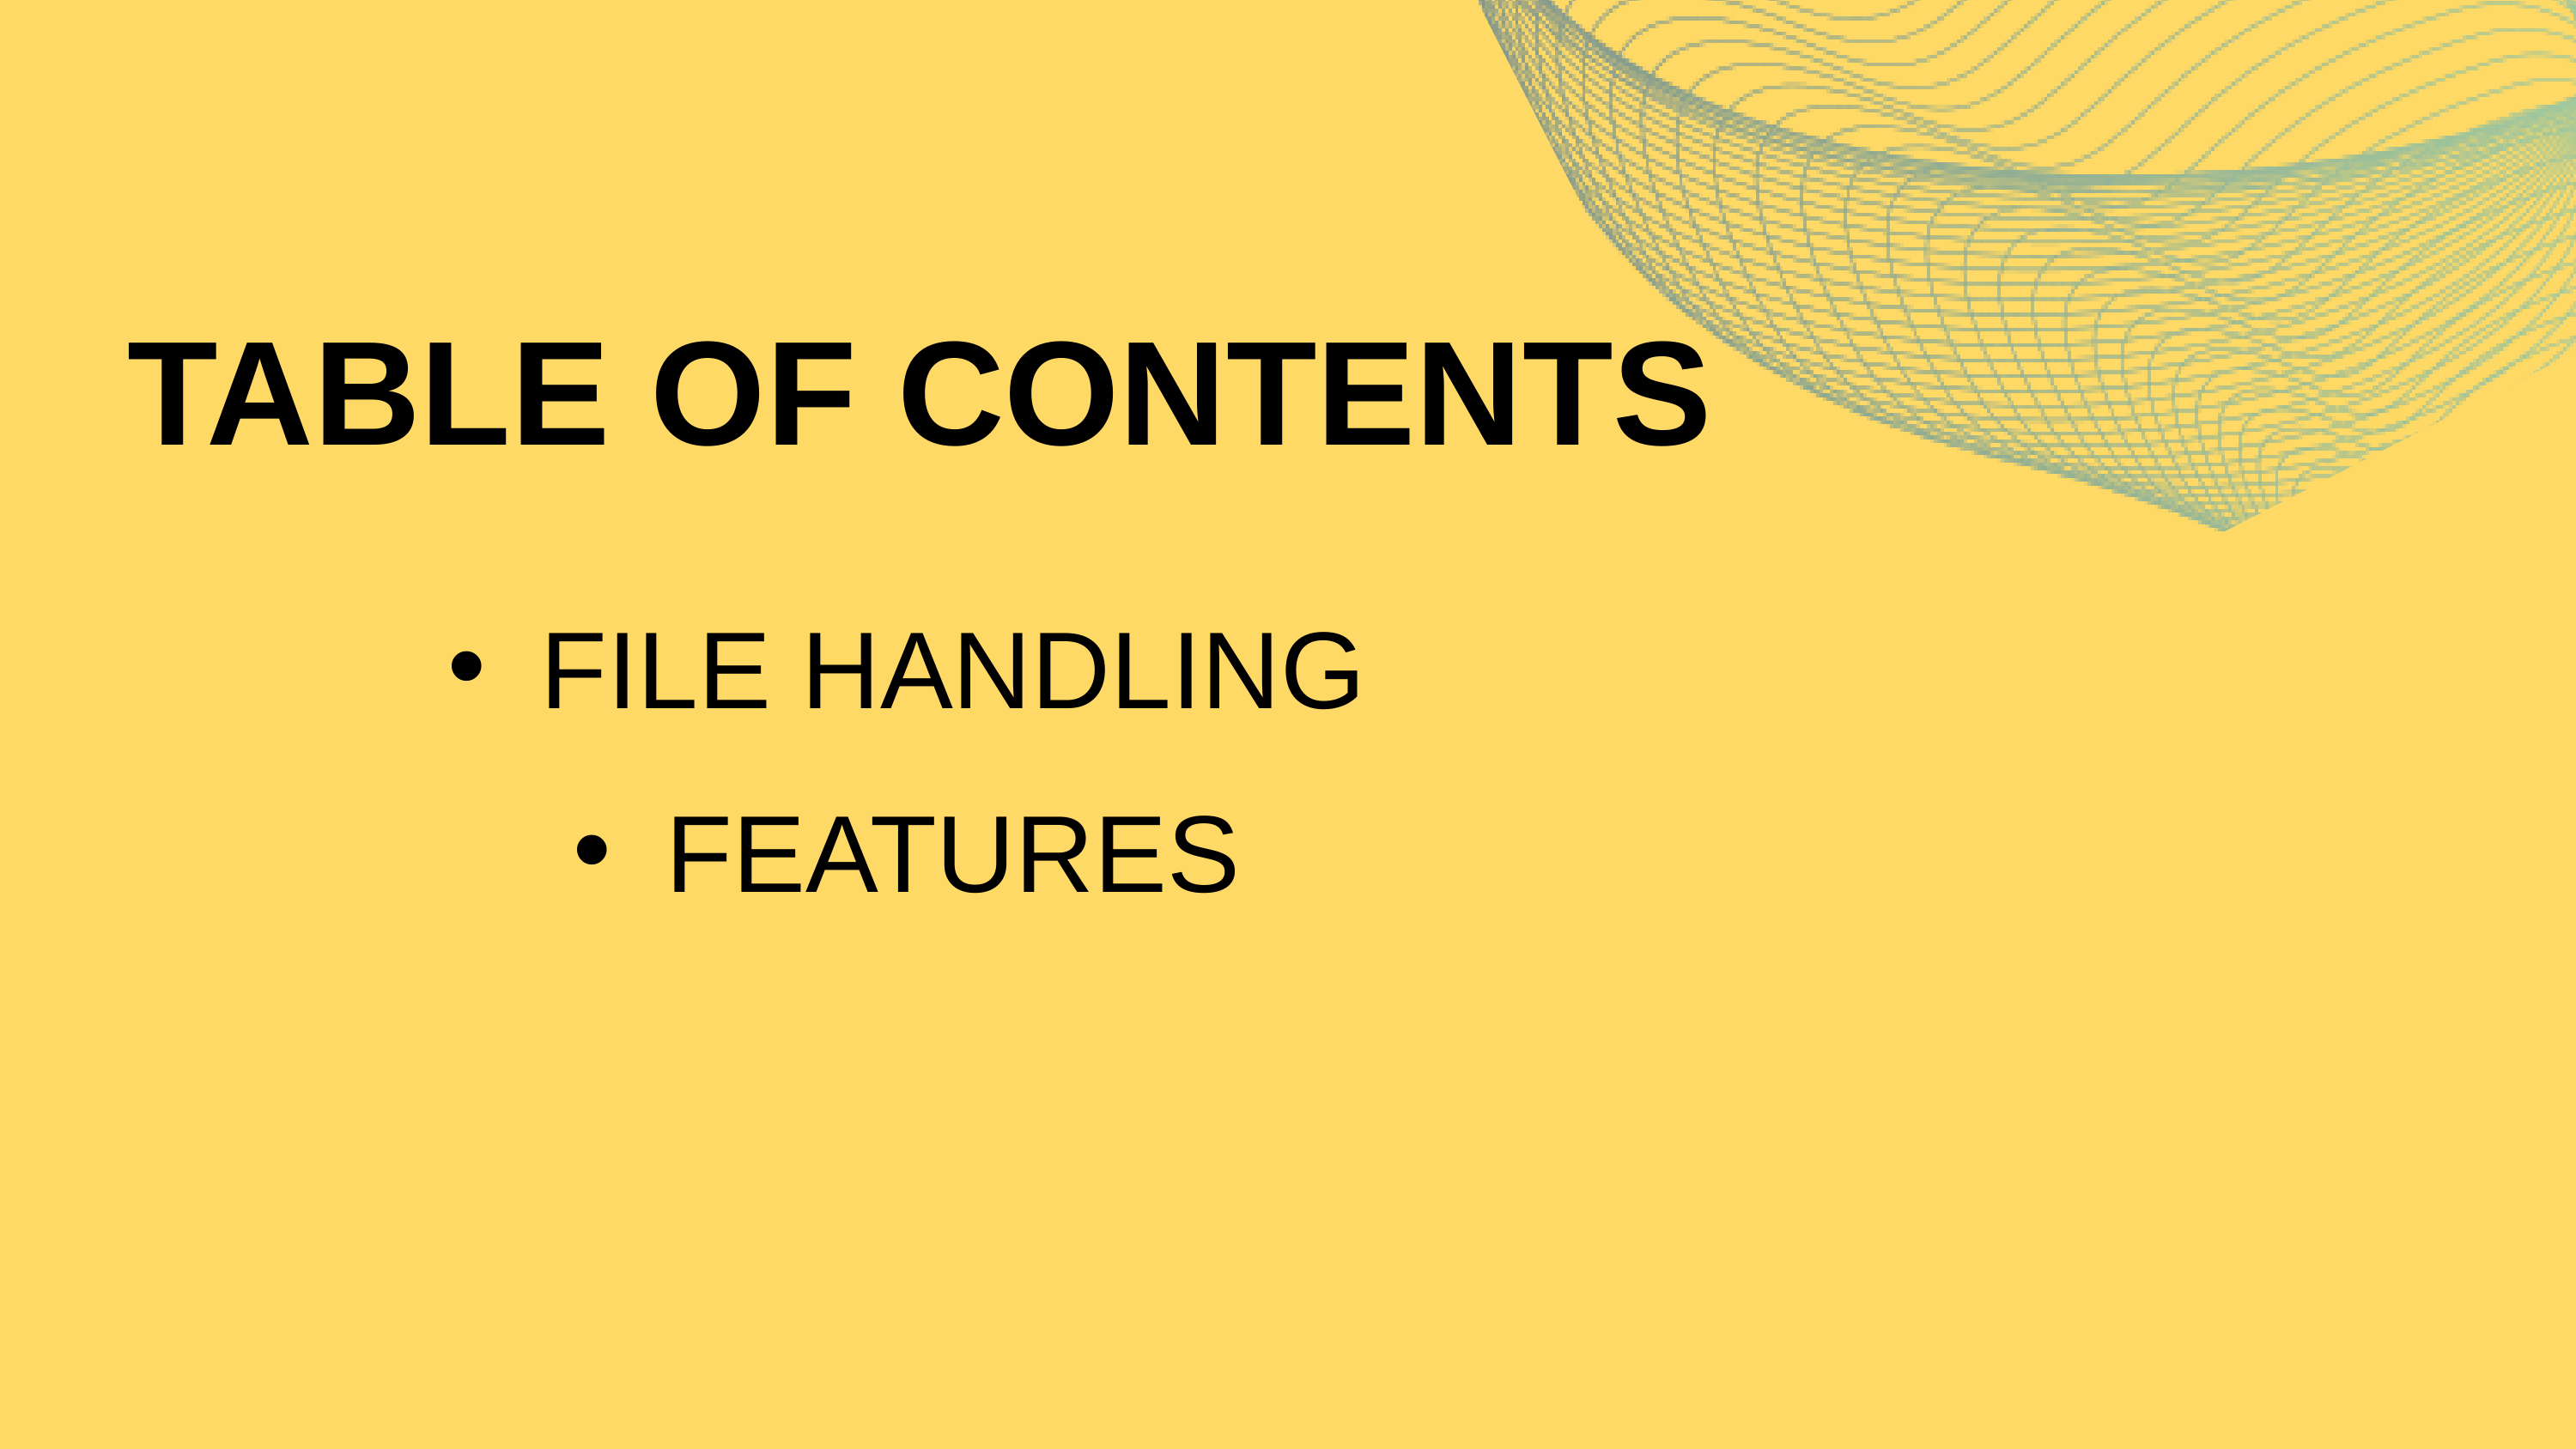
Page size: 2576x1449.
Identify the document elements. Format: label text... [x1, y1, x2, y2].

text_box [1476, 0, 2576, 724]
text_box TABLE OF CONTENTS [121, 226, 1719, 476]
text_box FILE HANDLING FEATURES [144, 547, 1577, 914]
